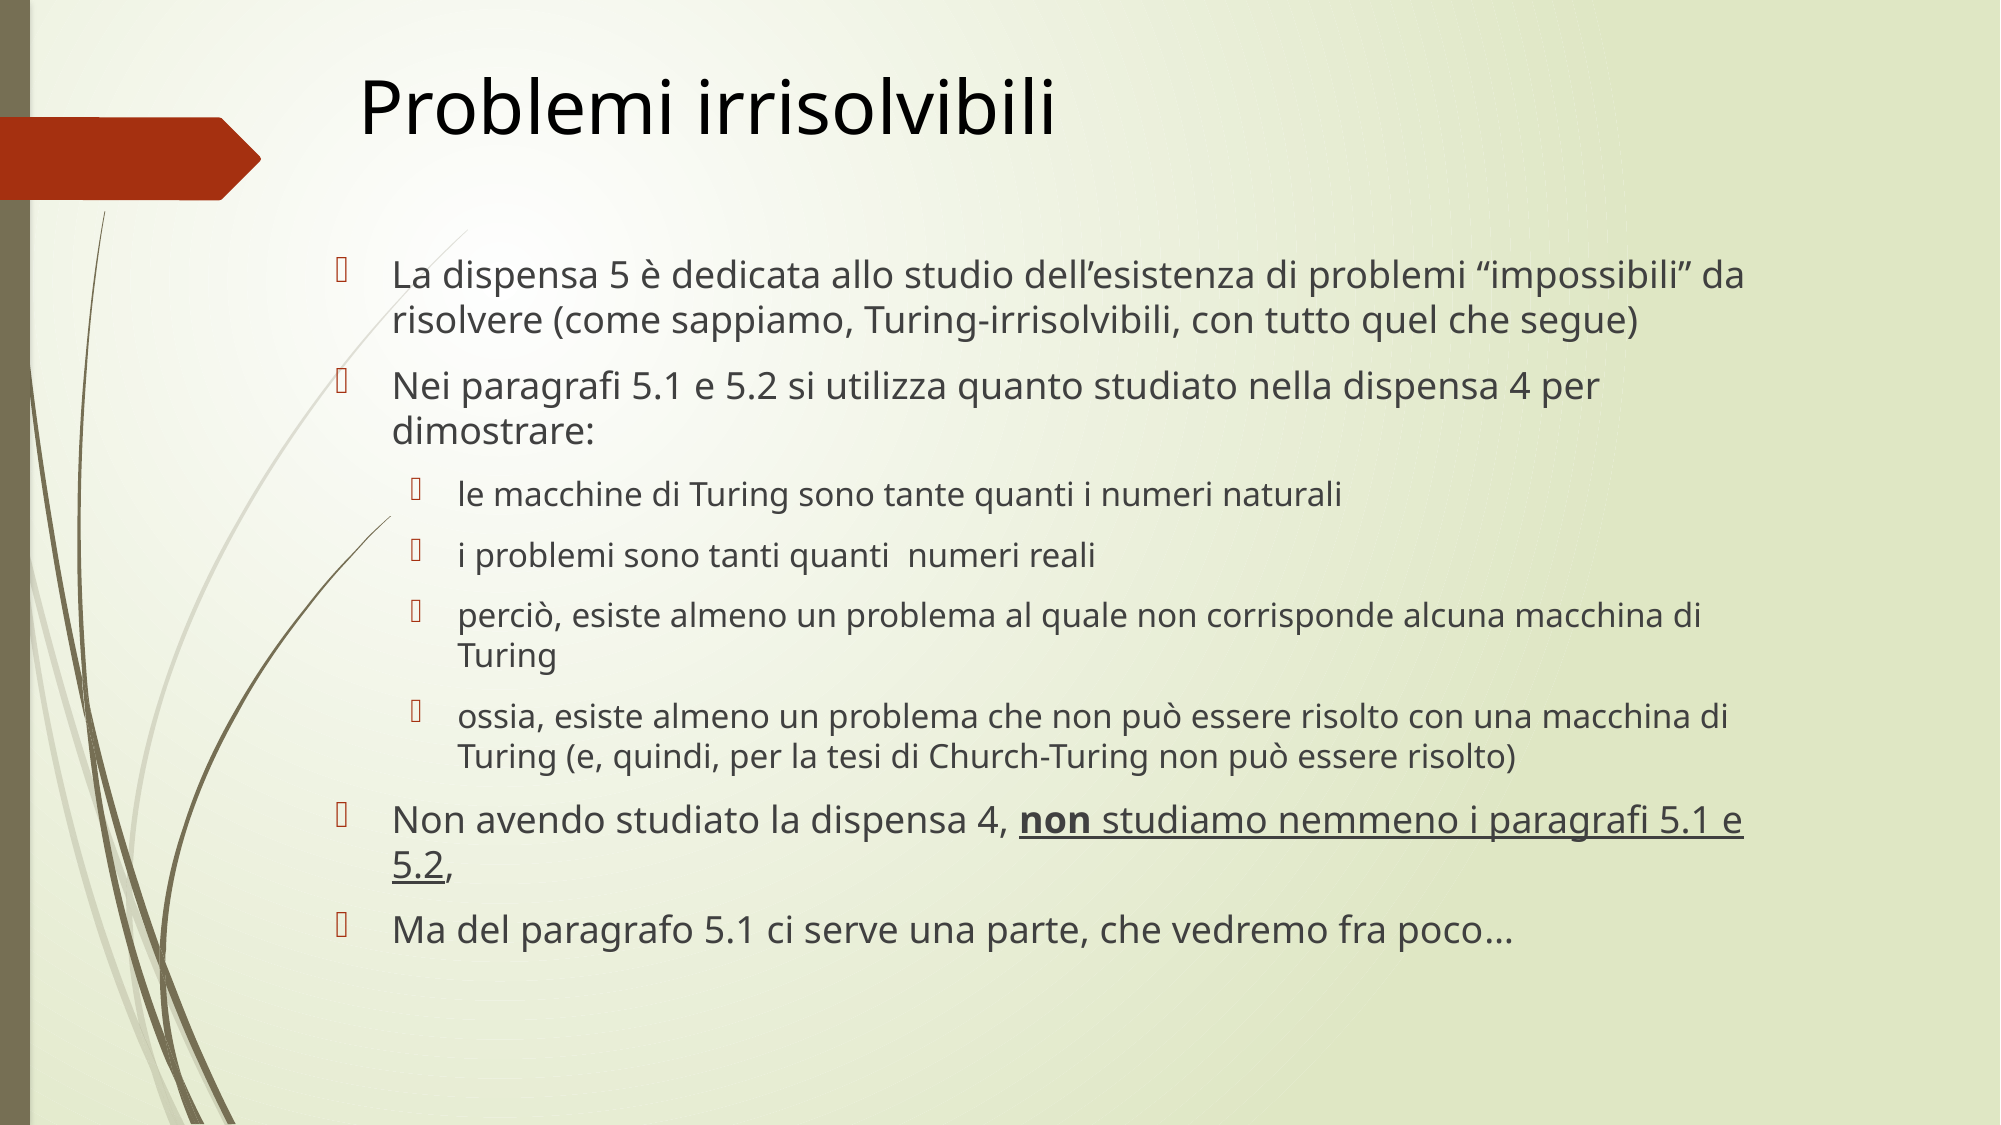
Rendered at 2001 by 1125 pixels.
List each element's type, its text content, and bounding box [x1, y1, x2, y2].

title Problemi irrisolvibili [343, 51, 1806, 184]
list La dispensa 5 è dedicata allo studio dell’esistenza di problemi “impossibili” da risolvere (come sappiamo, Turing-irrisolvibili, con tutto quel che segue) Nei paragrafi 5.1 e 5.2 si utilizza quanto studiato nella dispensa 4 per dimostrare: le macchine di Turing sono tante quanti i numeri naturali i problemi sono tanti quanti numeri reali perciò, esiste almeno un problema al quale non corrisponde alcuna macchina di Turing ossia, esiste almeno un problema che non può essere risolto con una macchina di Turing (e, quindi, per la tesi di Church-Turing non può essere risolto) Non avendo studiato la dispensa 4, non studiamo nemmeno i paragrafi 5.1 e 5.2, Ma del paragrafo 5.1 ci serve una parte, che vedremo fra poco… [320, 243, 1783, 1064]
